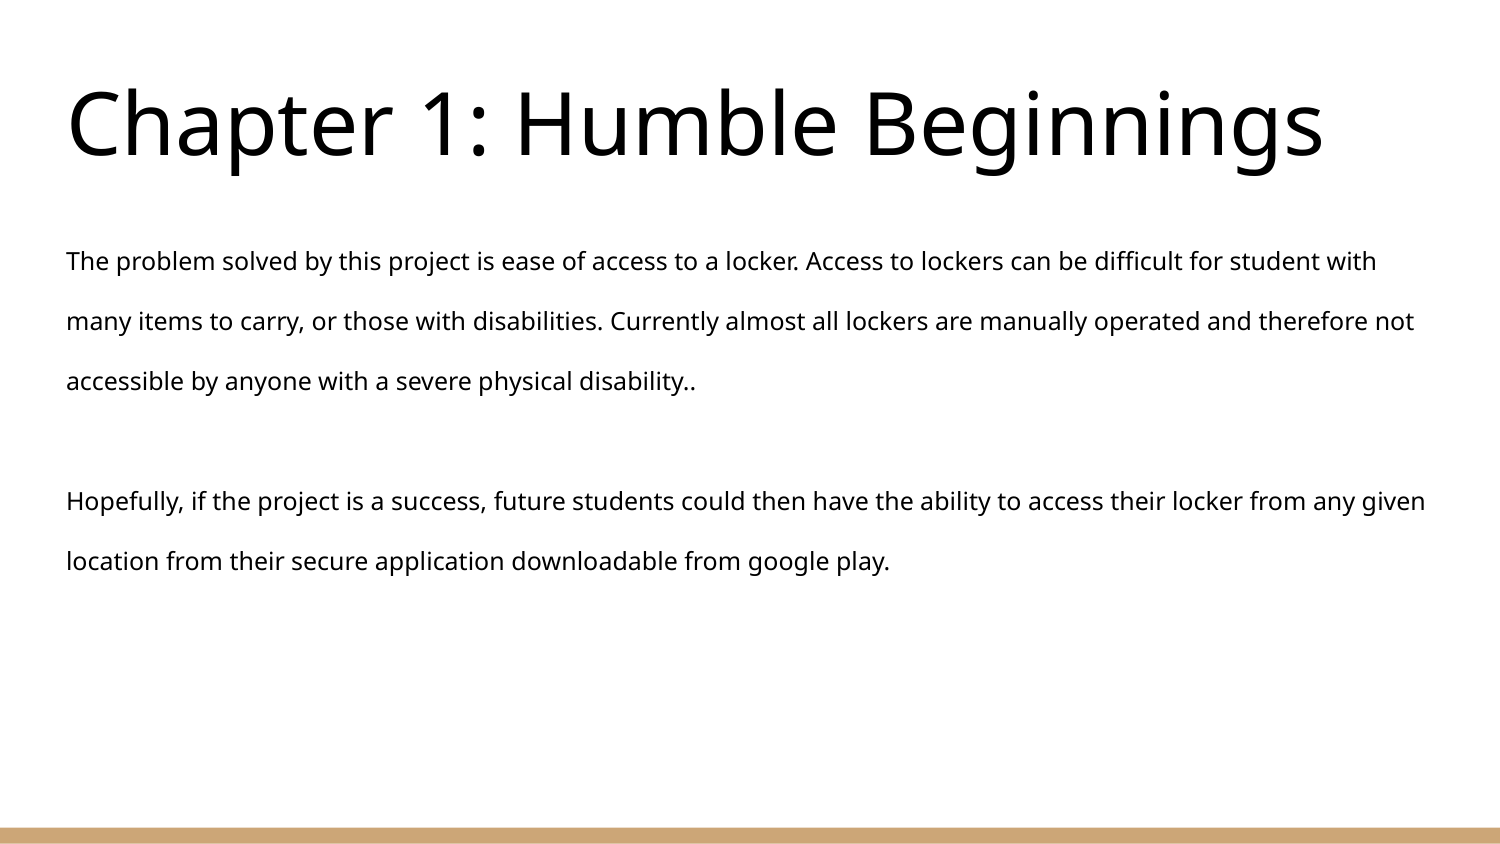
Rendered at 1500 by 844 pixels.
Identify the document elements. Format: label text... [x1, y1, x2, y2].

title Chapter 1: Humble Beginnings [51, 51, 1449, 189]
list The problem solved by this project is ease of access to a locker. Access to lockers can be difficult for student with many items to carry, or those with disabilities. Currently almost all lockers are manually operated and therefore not accessible by anyone with a severe physical disability.. Hopefully, if the project is a success, future students could then have the ability to access their locker from any given location from their secure application downloadable from google play. [51, 200, 1449, 752]
